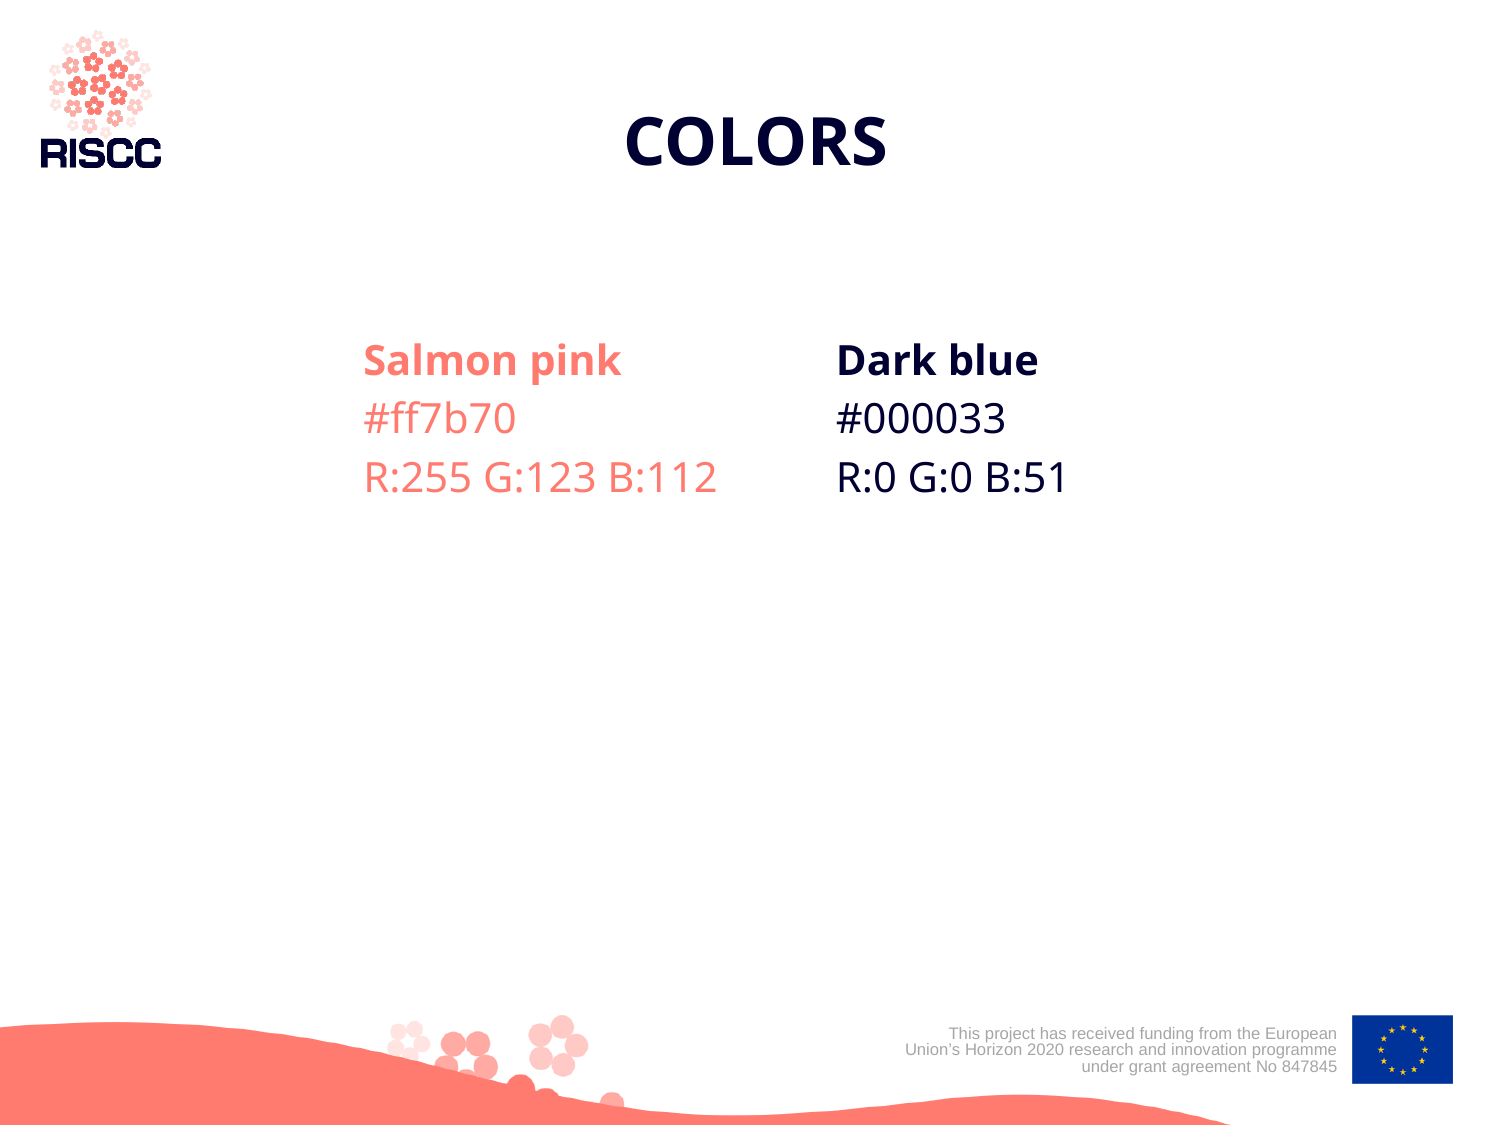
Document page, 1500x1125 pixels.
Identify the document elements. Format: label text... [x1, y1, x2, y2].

picture [41, 30, 161, 168]
text_box Dark blue #000033 R:0 G:0 B:51 [820, 326, 1211, 514]
picture [0, 1015, 1245, 1125]
list Salmon pink #ff7b70 R:255 G:123 B:112 [348, 326, 739, 528]
picture [1352, 1015, 1453, 1084]
title COLORS [171, 45, 1341, 233]
